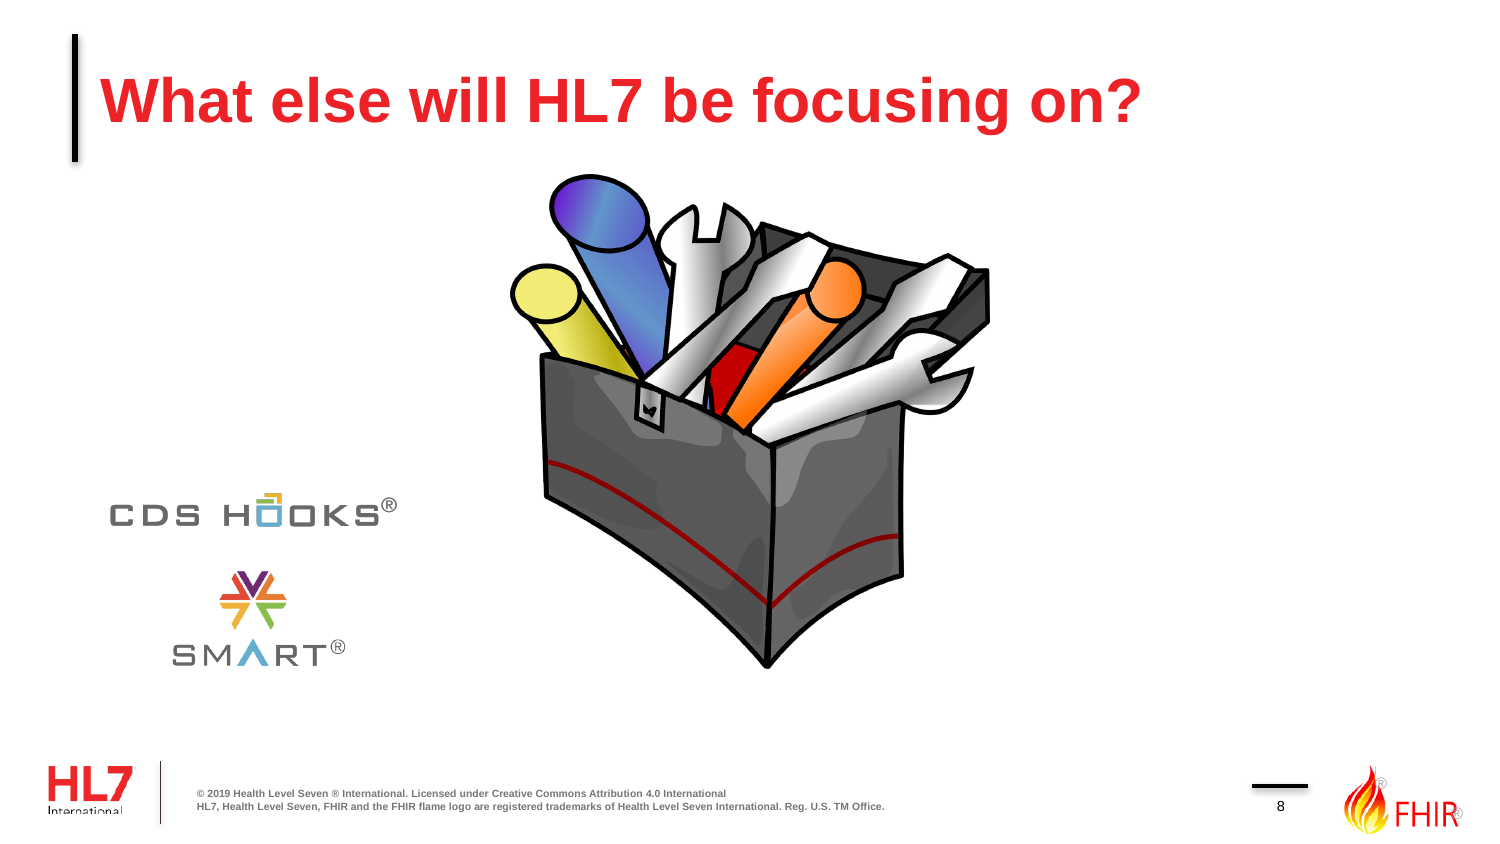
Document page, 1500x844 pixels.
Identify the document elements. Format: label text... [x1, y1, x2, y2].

picture [510, 174, 990, 670]
slide_number 8 [1258, 786, 1304, 814]
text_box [82, 485, 425, 674]
footer © 2019 Health Level Seven ® International. Licensed under Creative Commons Attribution 4.0 International HL7, Health Level Seven, FHIR and the FHIR flame logo are registered trademarks of Health Level Seven International. Reg. U.S. TM Office. [196, 786, 941, 813]
picture [1339, 760, 1463, 837]
title What else will HL7 be focusing on? [100, 33, 1451, 163]
